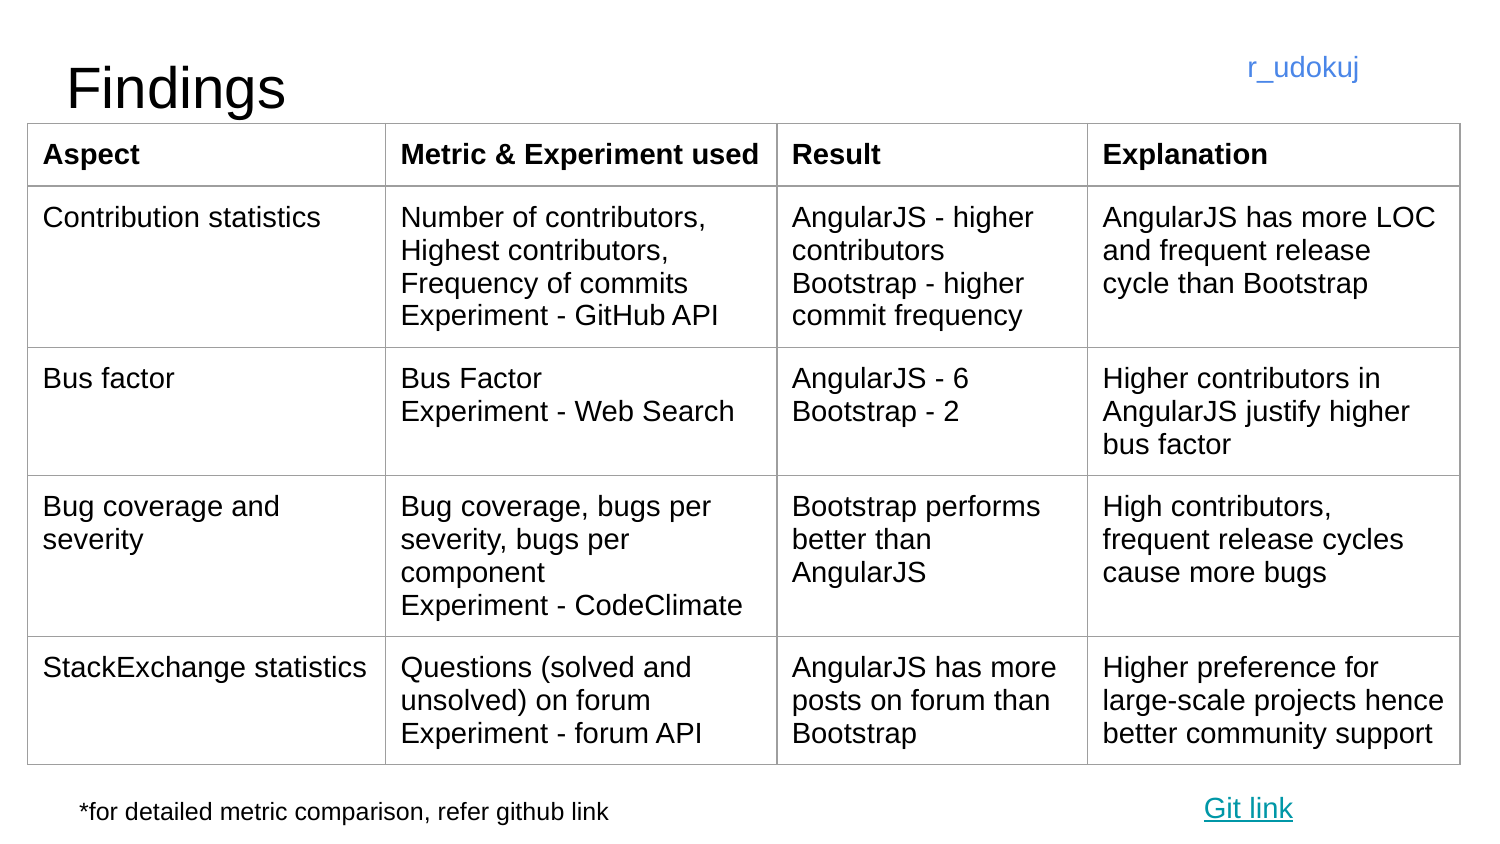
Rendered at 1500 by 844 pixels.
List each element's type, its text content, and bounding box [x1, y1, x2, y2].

text_box r_udokuj [1232, 33, 1422, 113]
table_header Result [778, 124, 1087, 185]
table_cell AngularJS has more posts on forum than Bootstrap [778, 637, 1087, 764]
table_cell Higher contributors in AngularJS justify higher bus factor [1088, 348, 1459, 475]
table_cell Bug coverage and severity [28, 476, 385, 636]
table_cell AngularJS - 6 Bootstrap - 2 [778, 348, 1087, 475]
table_cell High contributors, frequent release cycles cause more bugs [1088, 476, 1459, 636]
table_cell AngularJS - higher contributors Bootstrap - higher commit frequency [778, 187, 1087, 347]
table_cell Higher preference for large-scale projects hence better community support [1088, 637, 1459, 764]
table_cell Questions (solved and unsolved) on forum Experiment - forum API [386, 637, 776, 764]
text_box Git link [1188, 774, 1449, 844]
table_header Explanation [1088, 124, 1459, 185]
table_cell Bus factor [28, 348, 385, 475]
table_cell Bootstrap performs better than AngularJS [778, 476, 1087, 636]
table_cell Bug coverage, bugs per severity, bugs per component Experiment - CodeClimate [386, 476, 776, 636]
title Findings [51, 35, 1449, 123]
table_header Metric & Experiment used [386, 124, 776, 185]
table_cell StackExchange statistics [28, 637, 385, 764]
table_cell Number of contributors, Highest contributors, Frequency of commits Experiment - GitHub API [386, 187, 776, 347]
table_header Aspect [28, 124, 385, 185]
text_box *for detailed metric comparison, refer github link [64, 781, 1188, 810]
table_cell Bus Factor Experiment - Web Search [386, 348, 776, 475]
table_cell Contribution statistics [28, 187, 385, 347]
table_cell AngularJS has more LOC and frequent release cycle than Bootstrap [1088, 187, 1459, 347]
